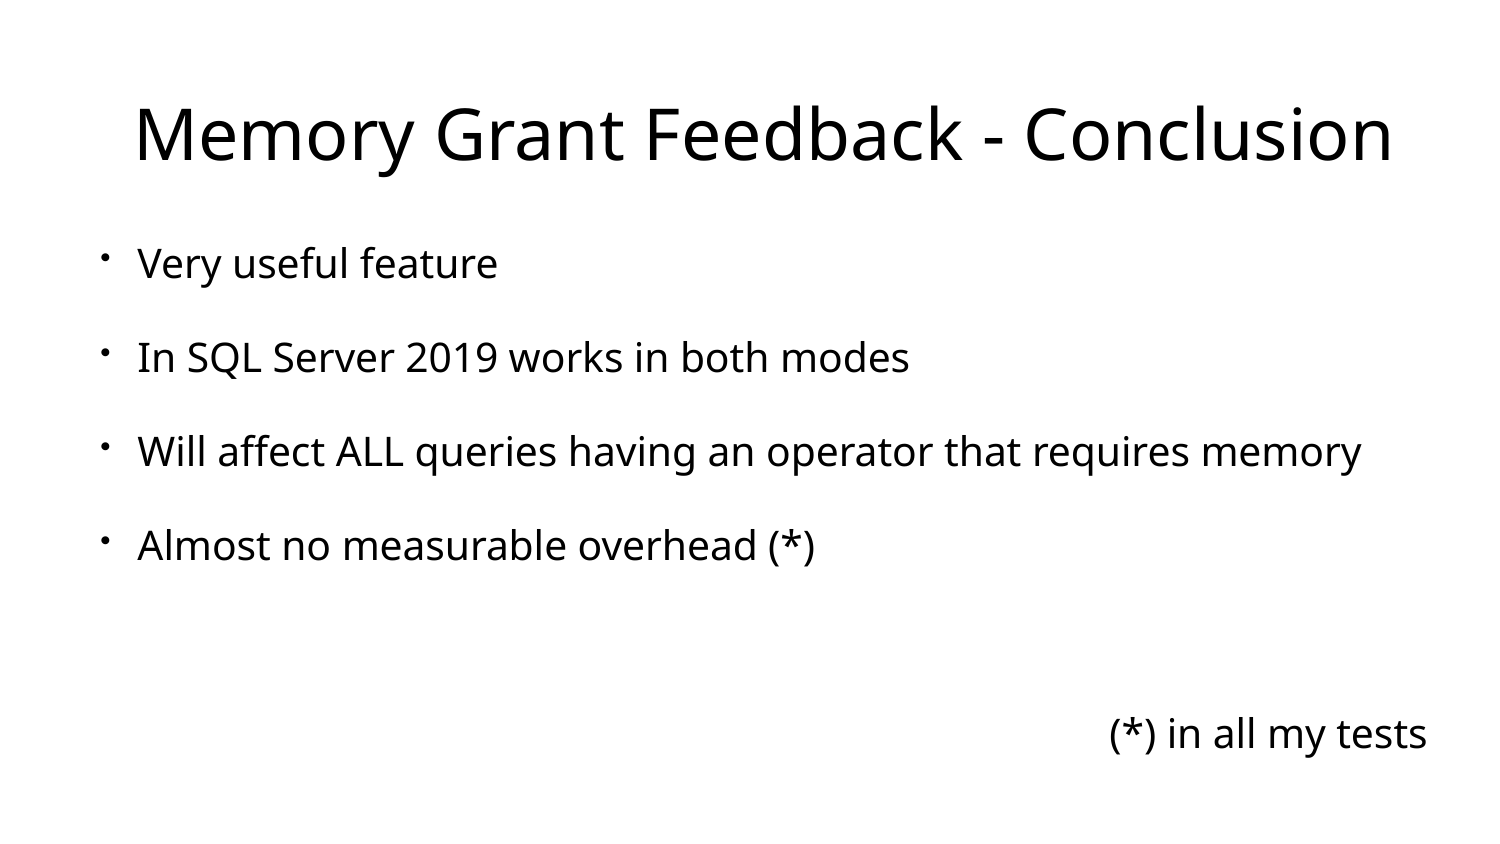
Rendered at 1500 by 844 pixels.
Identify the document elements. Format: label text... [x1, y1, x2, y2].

title Memory Grant Feedback - Conclusion [88, 37, 1441, 224]
list Very useful feature In SQL Server 2019 works in both modes Will affect ALL queries having an operator that requires memory Almost no measurable overhead (*) (*) in all my tests [88, 224, 1441, 770]
